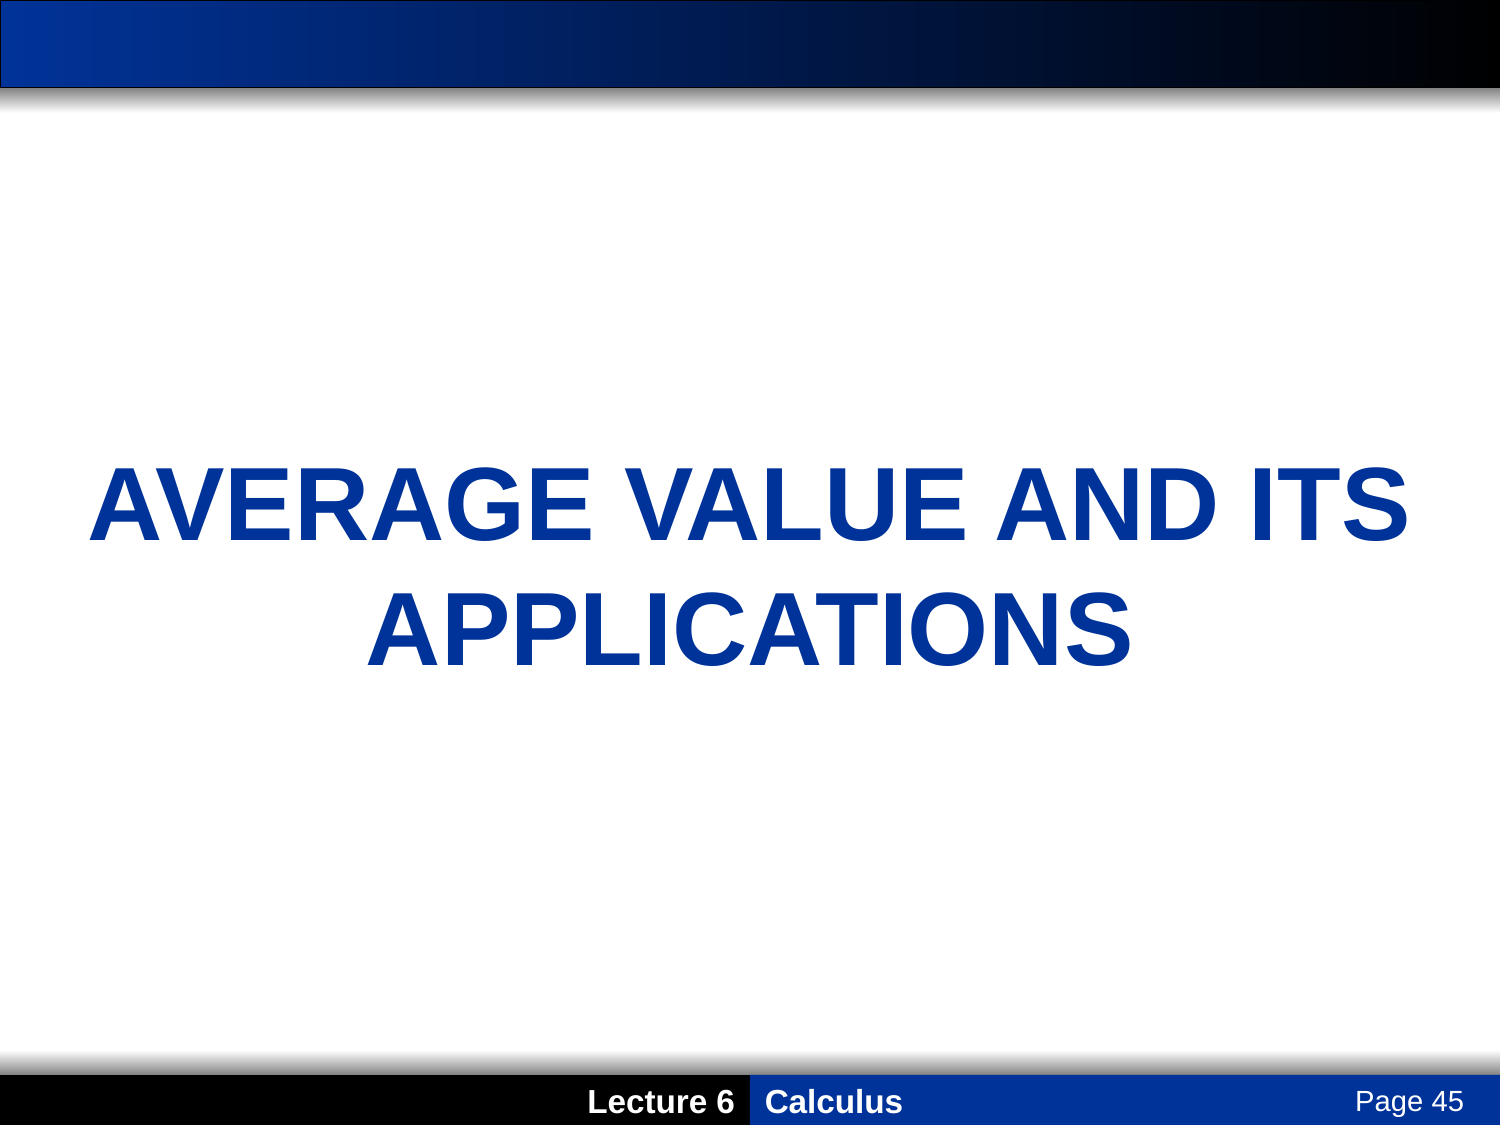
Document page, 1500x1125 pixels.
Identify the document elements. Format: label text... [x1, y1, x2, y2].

text_box Average value and its applications [0, 428, 1500, 694]
slide_number Page 45 [1337, 1074, 1488, 1125]
